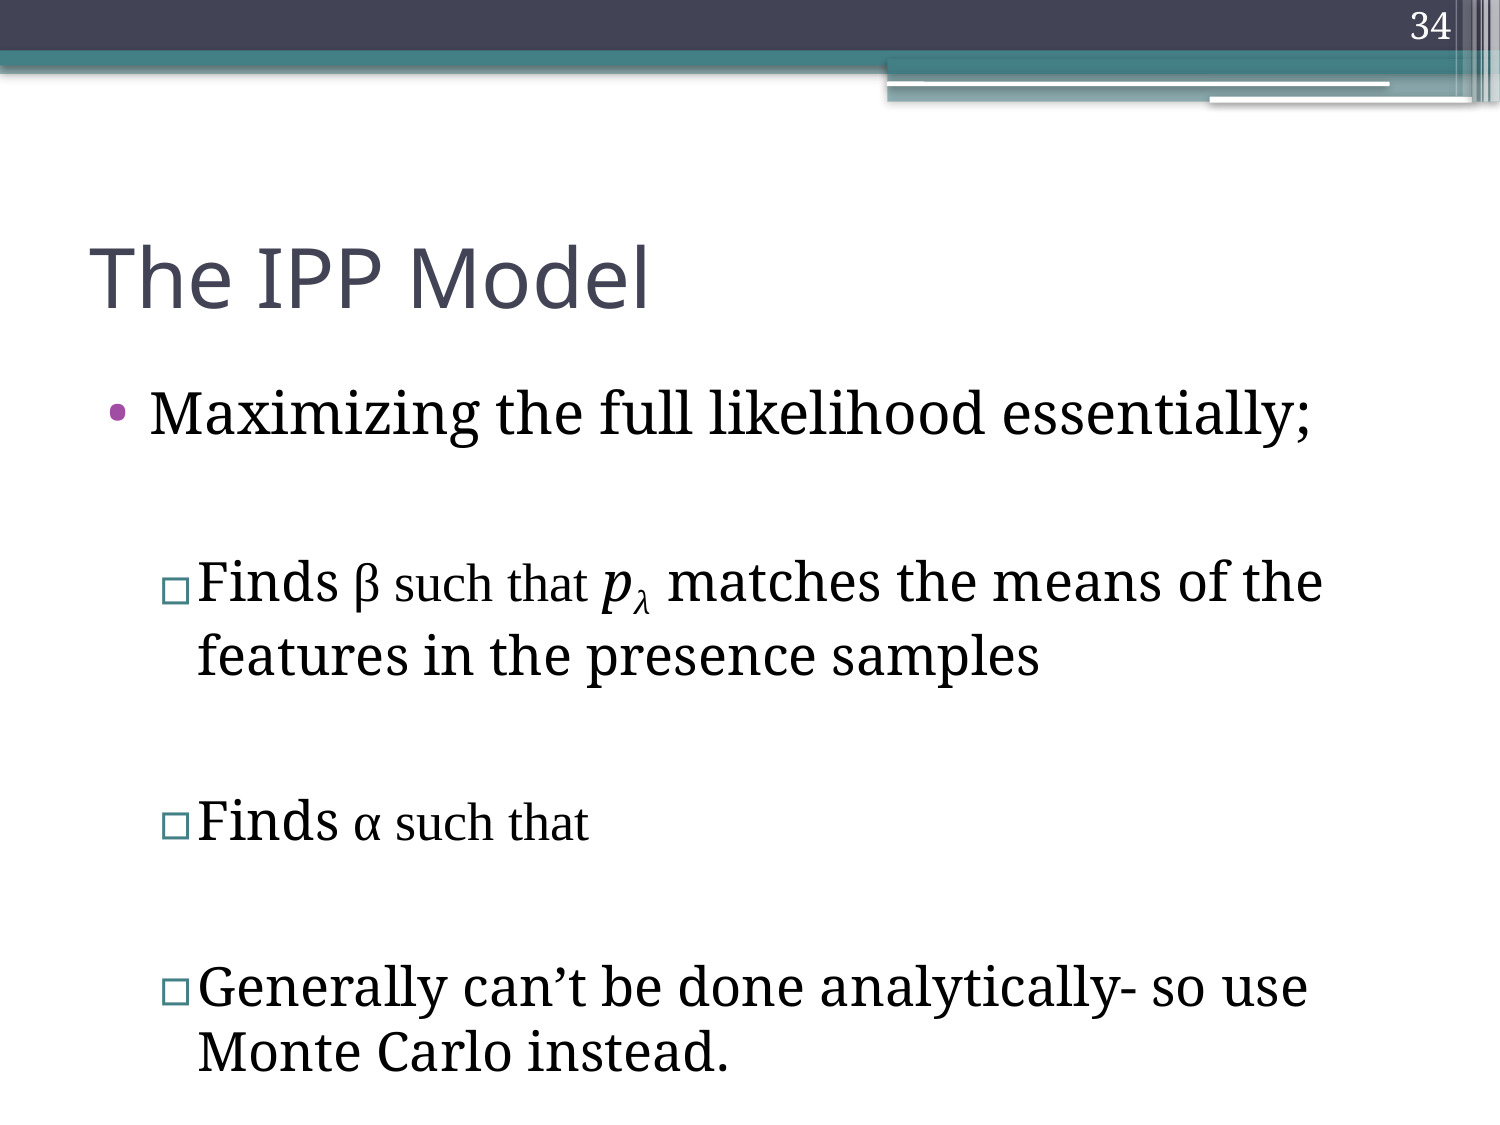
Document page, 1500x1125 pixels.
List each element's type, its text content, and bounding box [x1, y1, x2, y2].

title The IPP Model [75, 187, 1425, 363]
slide_number 34 [1341, 0, 1466, 61]
